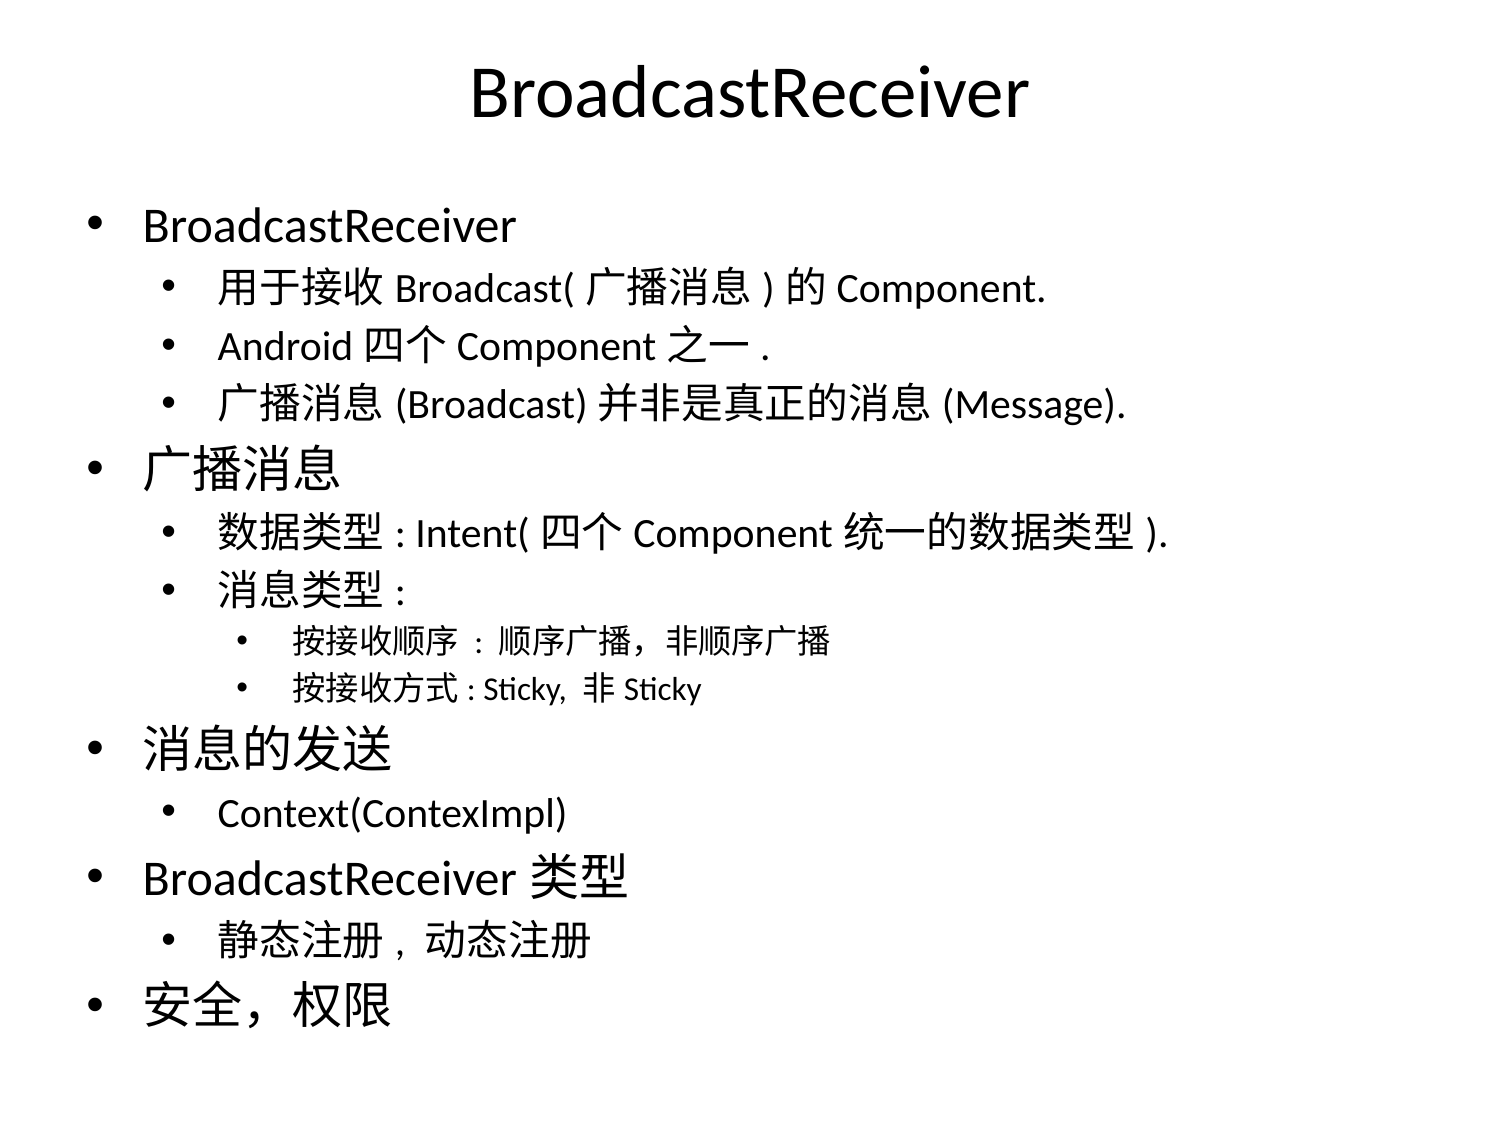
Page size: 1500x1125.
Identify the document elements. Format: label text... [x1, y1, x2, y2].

title BroadcastReceiver [112, 14, 1388, 161]
subtitle BroadcastReceiver 用于接收Broadcast(广播消息)的Component. Android四个Component之一. 广播消息(Broadcast)并非是真正的消息(Message). 广播消息 数据类型: Intent(四个Component统一的数据类型). 消息类型: 按接收顺序 : 顺序广播，非顺序广播 按接收方式: Sticky, 非Sticky 消息的发送 Context(ContexImpl) BroadcastReceiver类型 静态注册, 动态注册 安全，权限 [71, 184, 1376, 1047]
